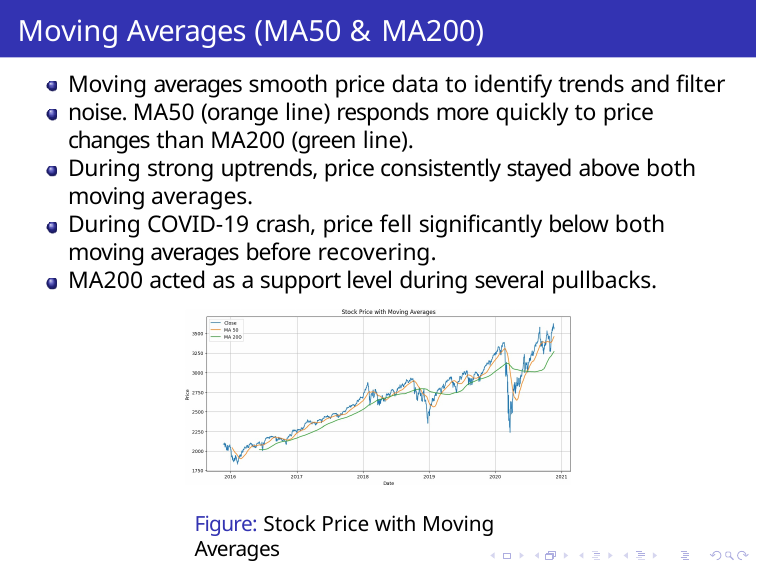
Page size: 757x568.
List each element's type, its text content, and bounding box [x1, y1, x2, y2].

text_box Figure: Stock Price with Moving Averages [192, 508, 564, 561]
title Moving Averages (MA50 & MA200) [15, 9, 487, 108]
picture [45, 165, 58, 177]
picture [45, 222, 58, 234]
text_box Moving averages smooth price data to identify trends and filter noise. MA50 (orange line) responds more quickly to price changes than MA200 (green line). During strong uptrends, price consistently stayed above both moving averages. During COVID-19 crash, price fell significantly below both moving averages before recovering. MA200 acted as a support level during several pullbacks. [66, 67, 733, 293]
picture [185, 309, 571, 486]
picture [45, 109, 58, 121]
picture [45, 278, 58, 290]
picture [45, 81, 58, 93]
